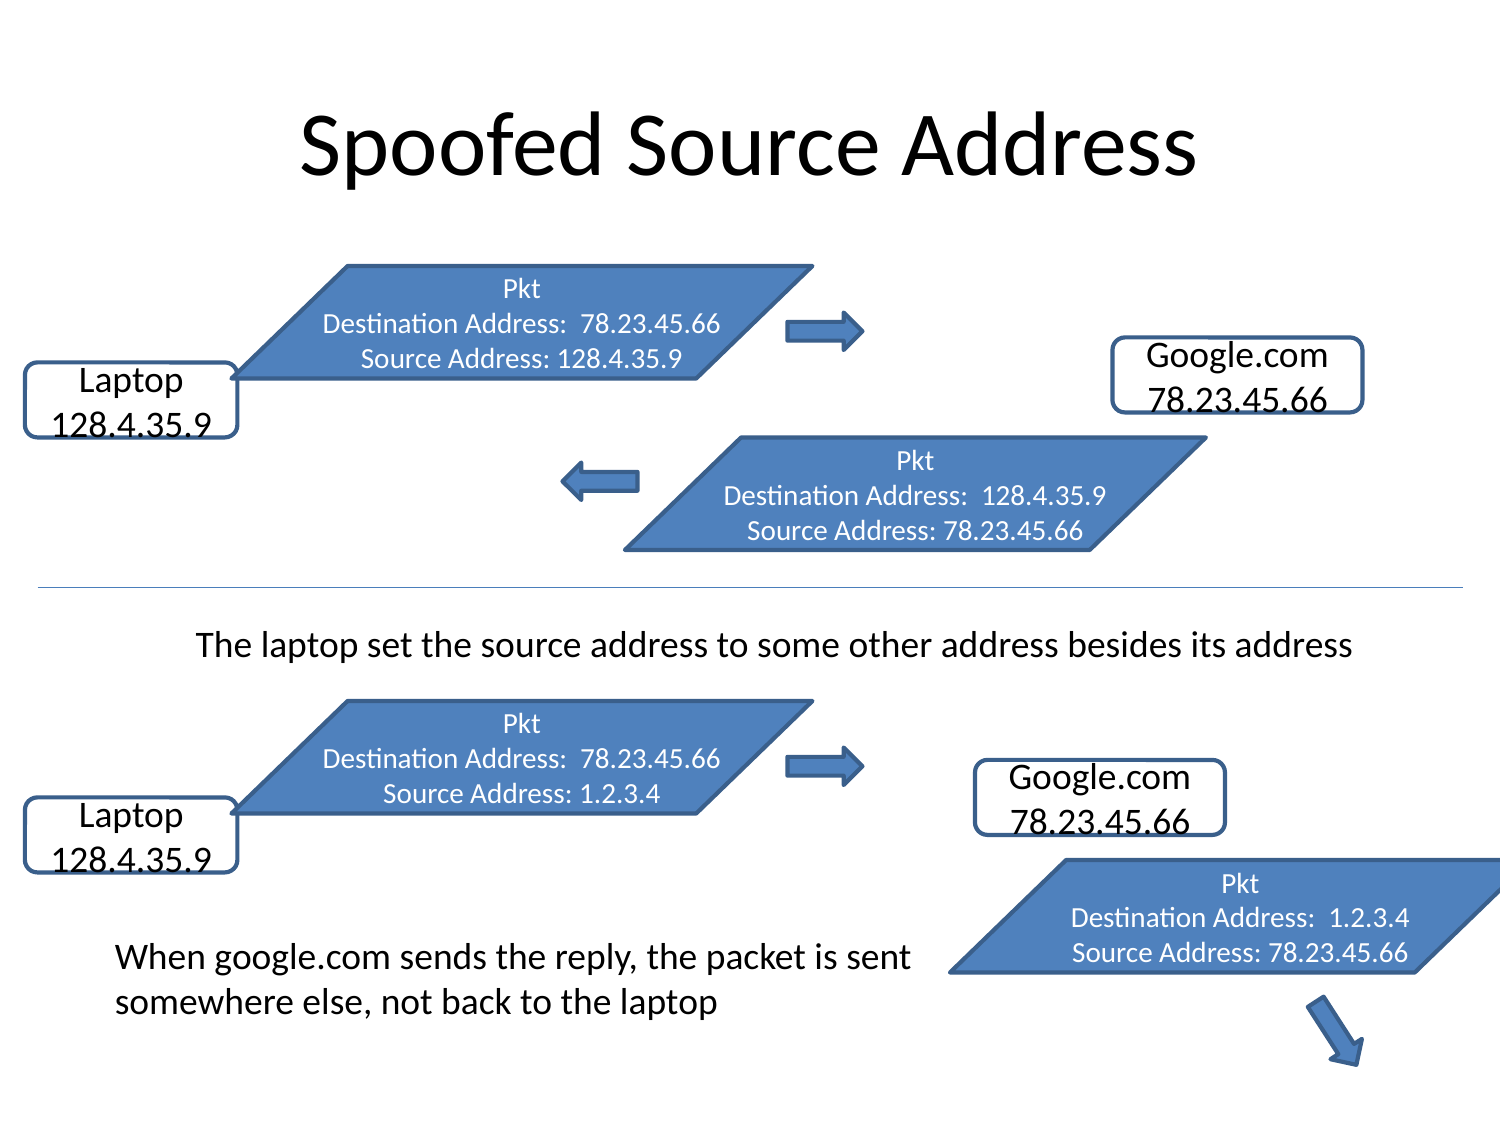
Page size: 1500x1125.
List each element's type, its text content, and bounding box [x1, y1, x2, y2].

text_box When google.com sends the reply, the packet is sent somewhere else, not back to the laptop [99, 924, 963, 1030]
text_box Google.com 78.23.45.66 [1110, 335, 1365, 415]
text_box Pkt Destination Address: 128.4.35.9 Source Address: 78.23.45.66 [622, 435, 1208, 553]
text_box Pkt Destination Address: 78.23.45.66 Source Address: 128.4.35.9 [229, 263, 815, 381]
text_box Pkt Destination Address: 1.2.3.4 Source Address: 78.23.45.66 [963, 857, 1500, 975]
text_box Google.com 78.23.45.66 [972, 757, 1228, 838]
title Spoofed Source Address [75, 45, 1425, 233]
text_box Laptop 128.4.35.9 [22, 360, 240, 440]
text_box [1305, 994, 1364, 1067]
text_box [560, 460, 640, 502]
text_box [785, 310, 865, 352]
text_box [785, 745, 865, 787]
text_box The laptop set the source address to some other address besides its address [180, 612, 1370, 673]
text_box Pkt Destination Address: 78.23.45.66 Source Address: 1.2.3.4 [229, 698, 815, 816]
text_box Laptop 128.4.35.9 [22, 795, 240, 875]
